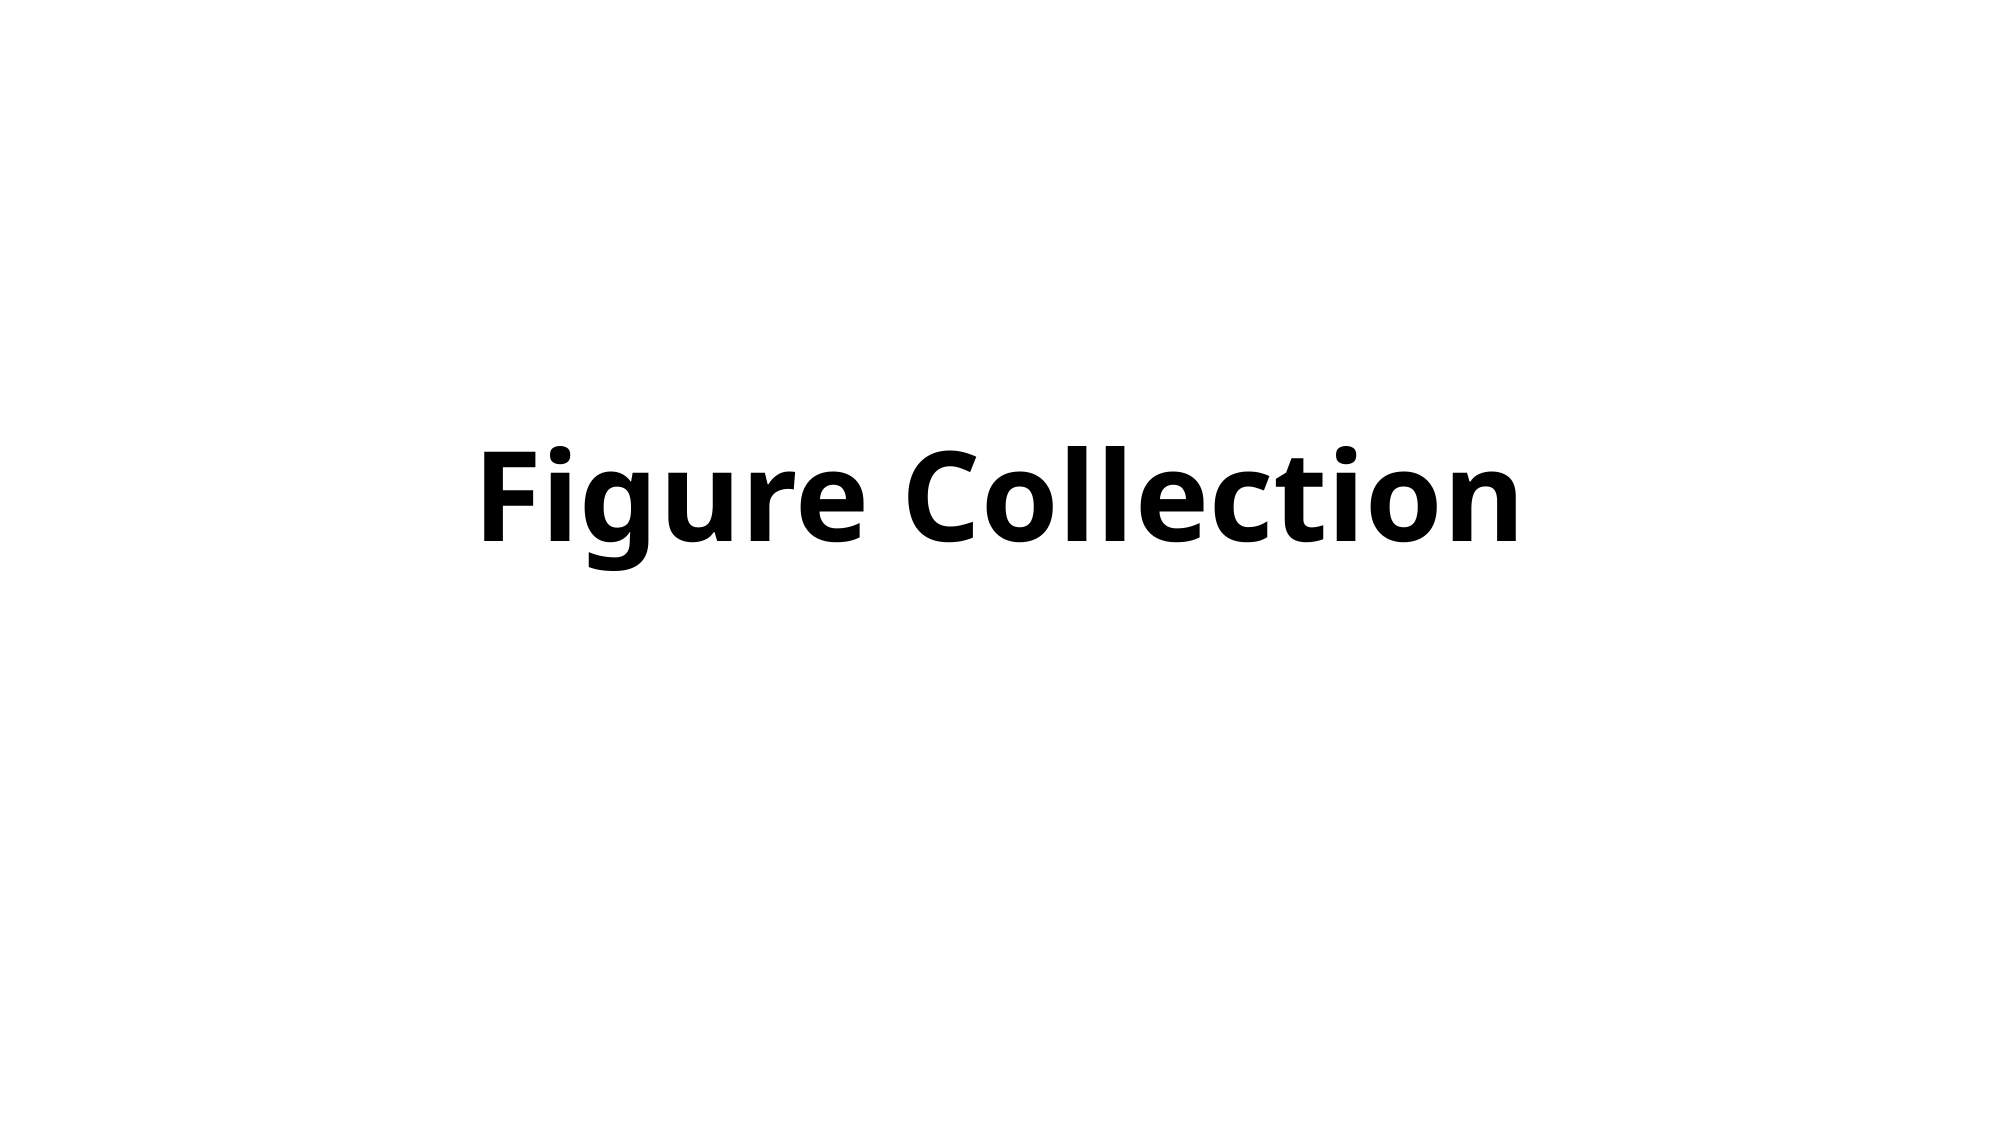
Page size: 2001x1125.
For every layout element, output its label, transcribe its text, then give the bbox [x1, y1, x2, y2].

title Figure Collection [249, 184, 1750, 576]
